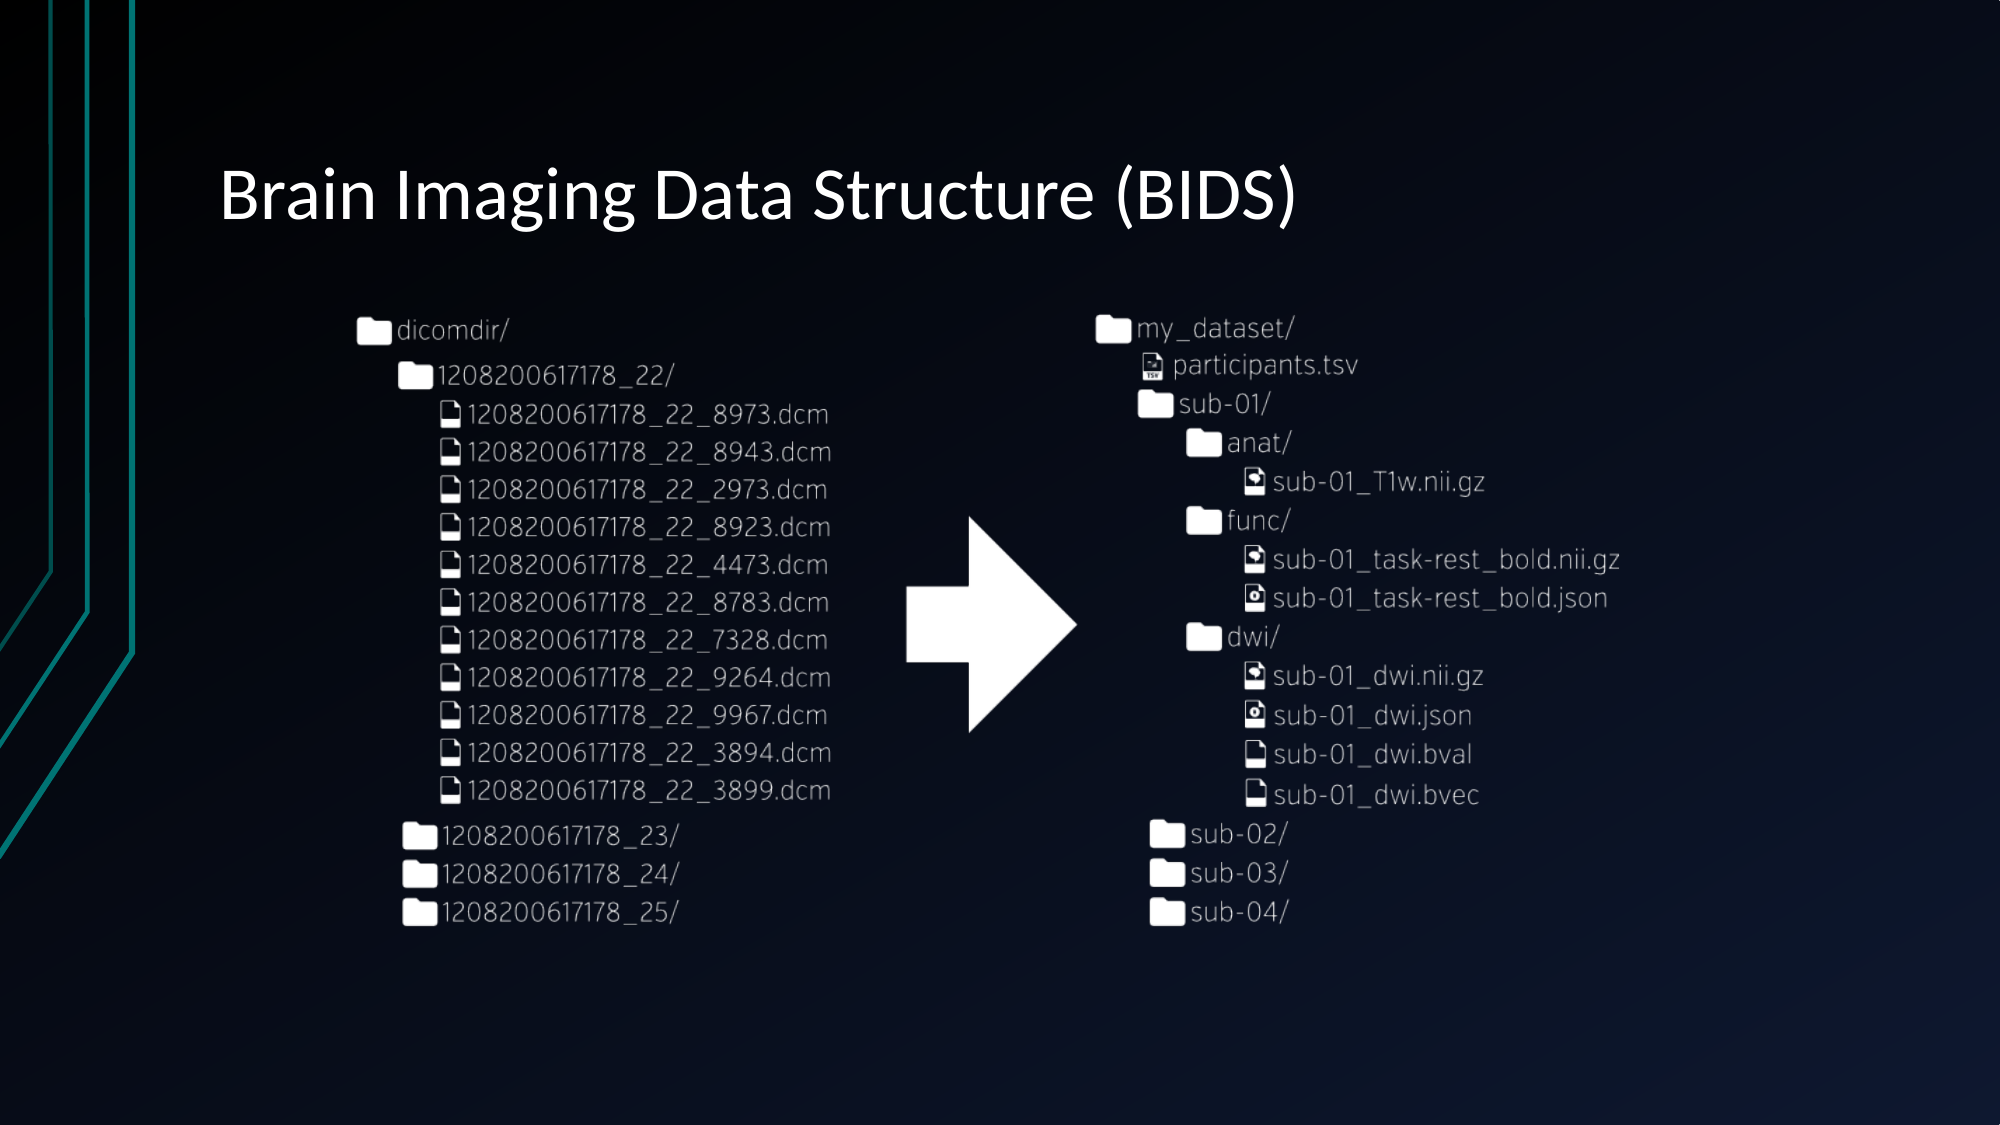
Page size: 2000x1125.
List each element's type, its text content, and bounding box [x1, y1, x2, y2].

picture [349, 287, 1625, 957]
title Brain Imaging Data Structure (BIDS) [199, 45, 1900, 246]
